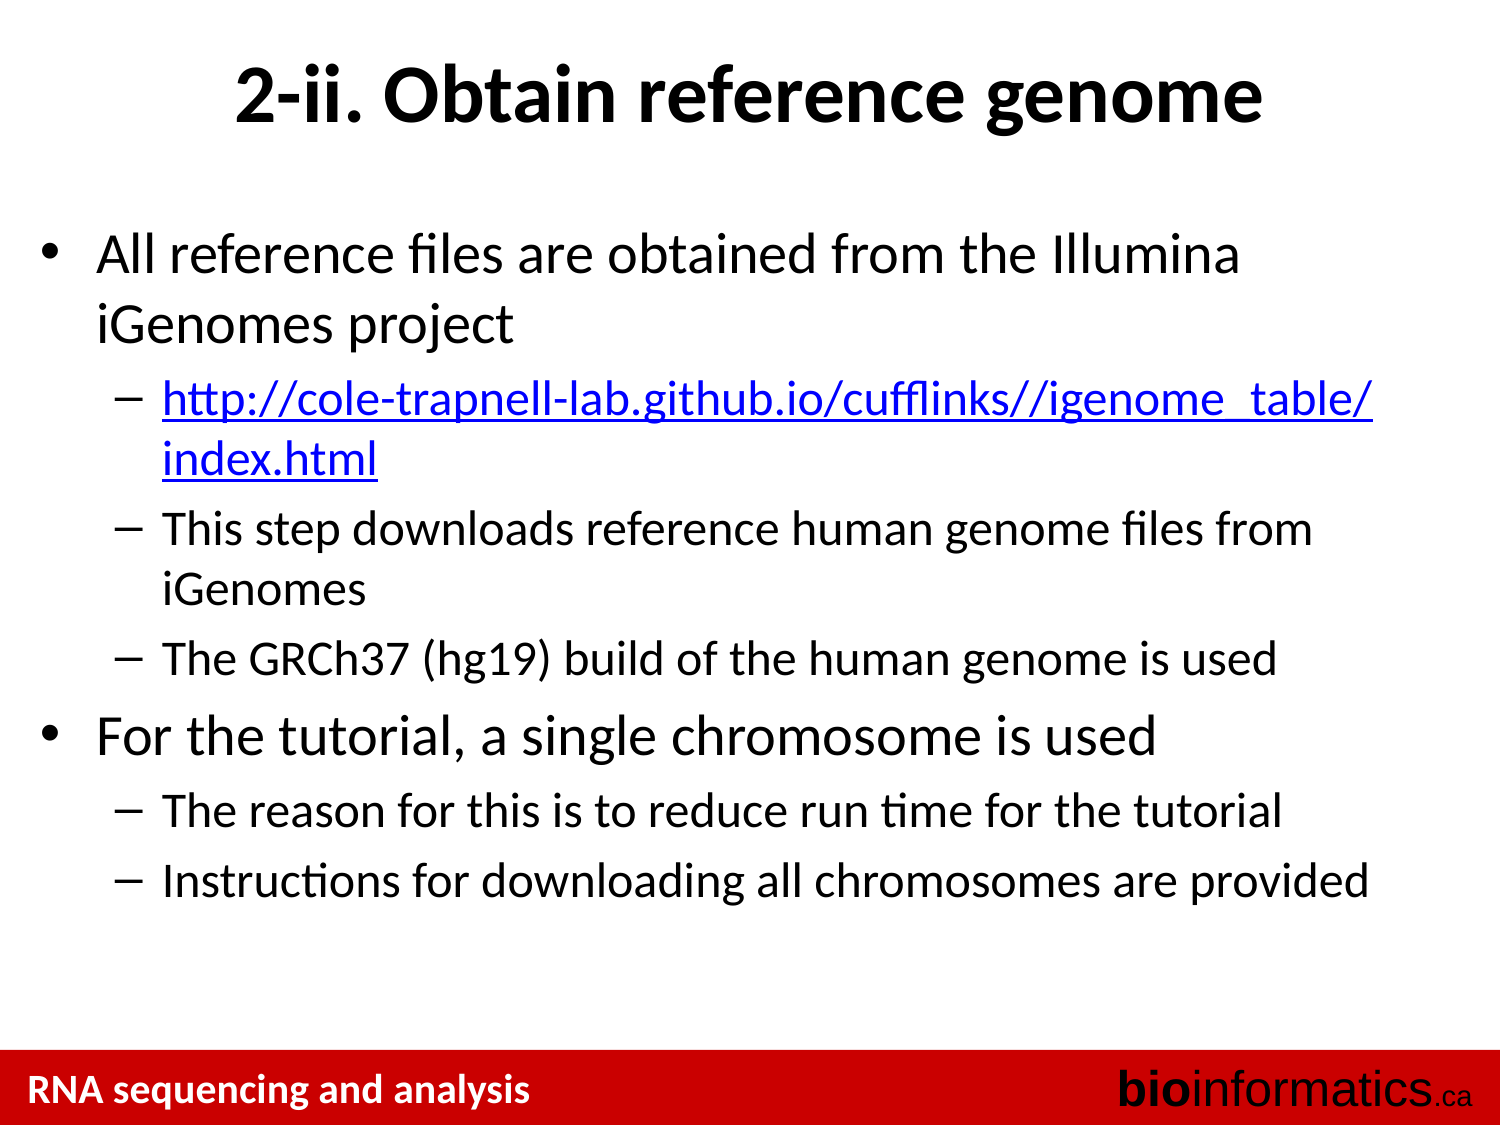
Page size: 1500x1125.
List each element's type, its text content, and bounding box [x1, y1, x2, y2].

title 2-ii. Obtain reference genome [24, 0, 1475, 184]
list All reference files are obtained from the Illumina iGenomes project http://cole-trapnell-lab.github.io/cufflinks//igenome_table/index.html This step downloads reference human genome files from iGenomes The GRCh37 (hg19) build of the human genome is used For the tutorial, a single chromosome is used The reason for this is to reduce run time for the tutorial Instructions for downloading all chromosomes are provided [24, 208, 1475, 1012]
